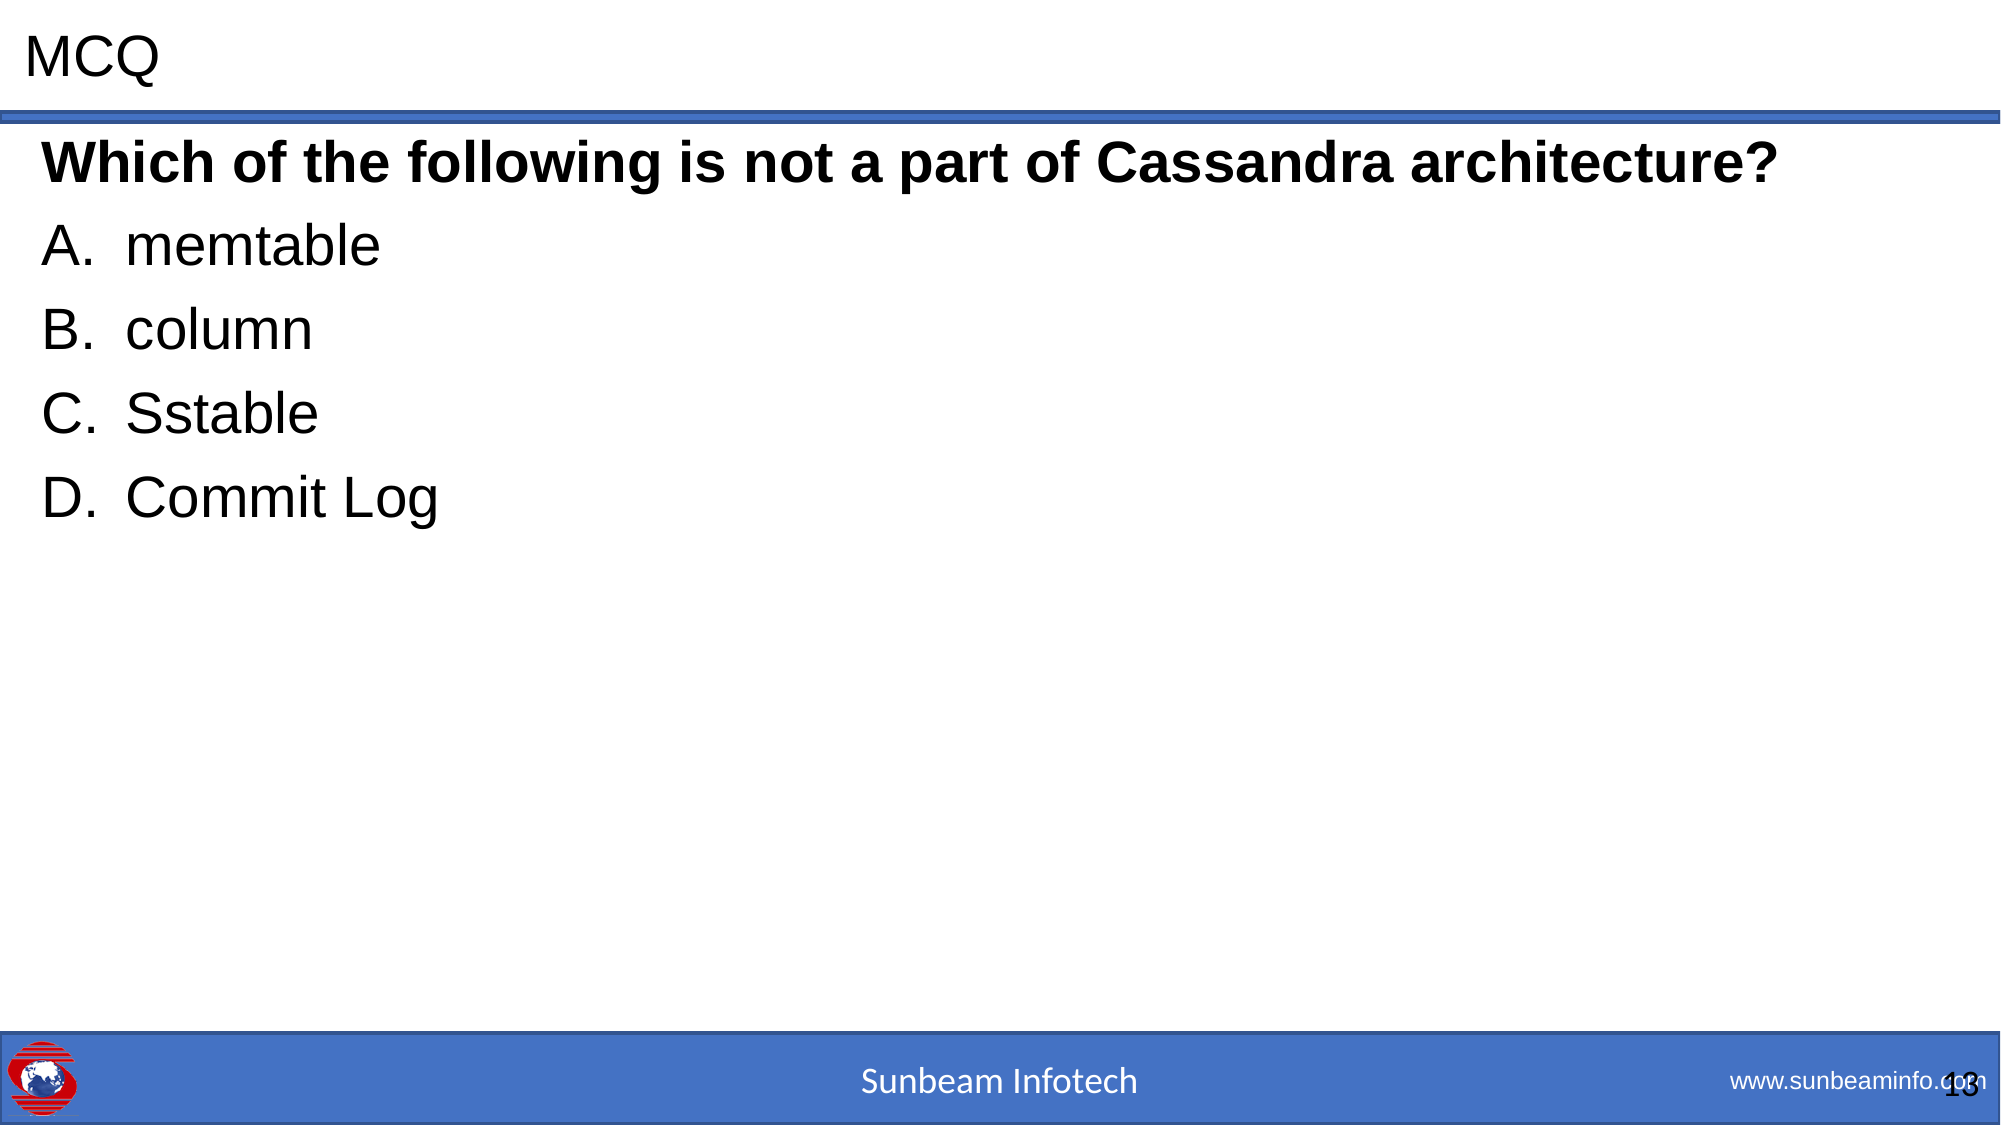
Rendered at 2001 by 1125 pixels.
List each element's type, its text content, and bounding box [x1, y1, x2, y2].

list Which of the following is not a part of Cassandra architecture? memtable column Sstable Commit Log [21, 111, 1981, 1001]
slide_number 1 [1879, 1038, 2000, 1125]
title MCQ [4, 5, 1993, 112]
text_box [63, 218, 1952, 323]
picture [1, 1036, 82, 1116]
